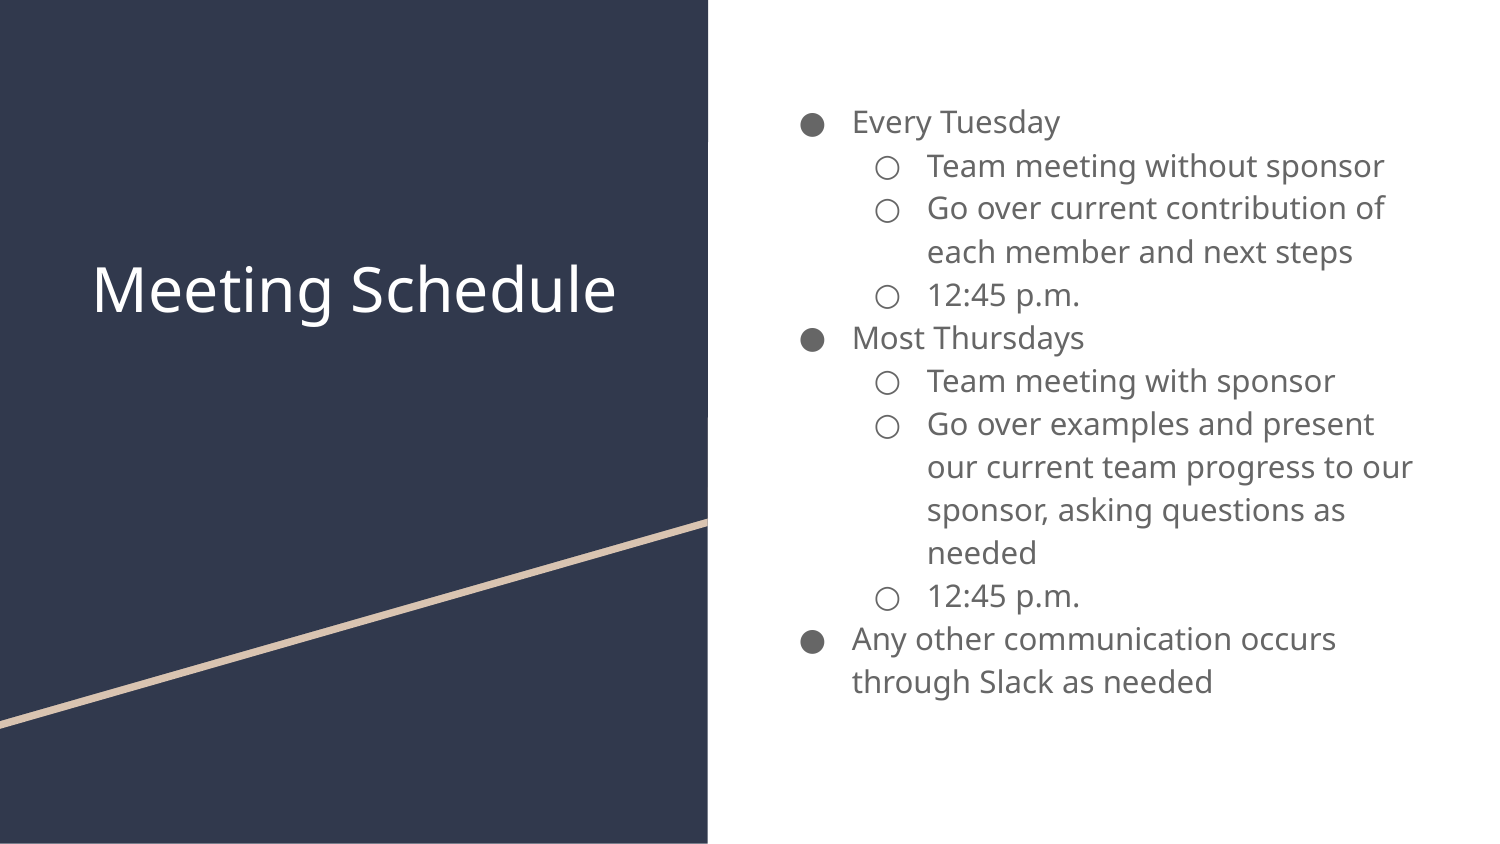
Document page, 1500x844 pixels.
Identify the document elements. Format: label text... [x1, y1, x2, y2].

title Meeting Schedule [51, 82, 660, 494]
list Every Tuesday Team meeting without sponsor Go over current contribution of each member and next steps 12:45 p.m. Most Thursdays Team meeting with sponsor Go over examples and present our current team progress to our sponsor, asking questions as needed 12:45 p.m. Any other communication occurs through Slack as needed [761, 82, 1446, 755]
